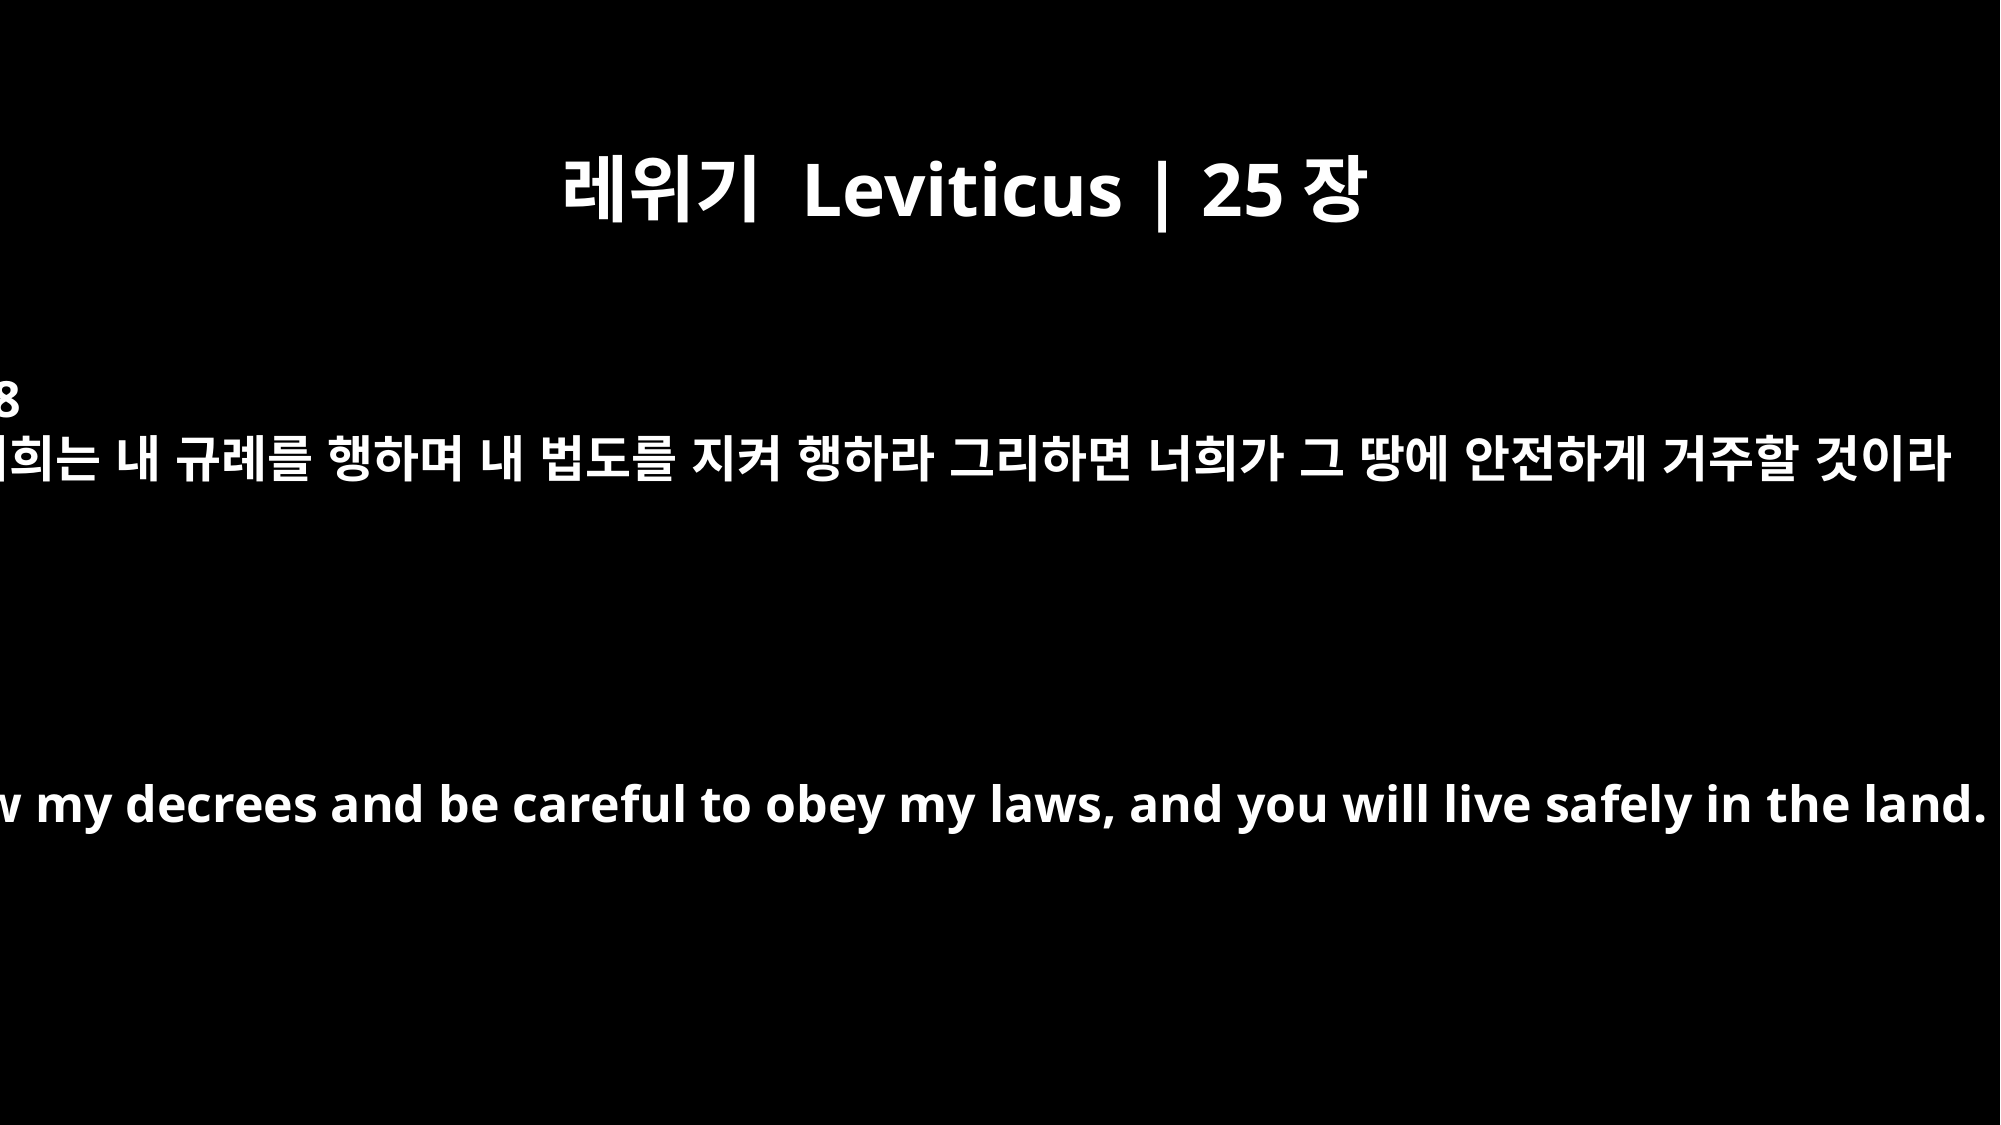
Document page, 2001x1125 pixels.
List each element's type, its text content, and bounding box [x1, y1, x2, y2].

text_box 18 너희는 내 규례를 행하며 내 법도를 지켜 행하라 그리하면 너희가 그 땅에 안전하게 거주할 것이라 [0, 359, 1969, 495]
text_box "`Follow my decrees and be careful to obey my laws, and you will live safely in the land. [0, 764, 2000, 840]
text_box 레위기 Leviticus | 25장 [546, 136, 1386, 239]
